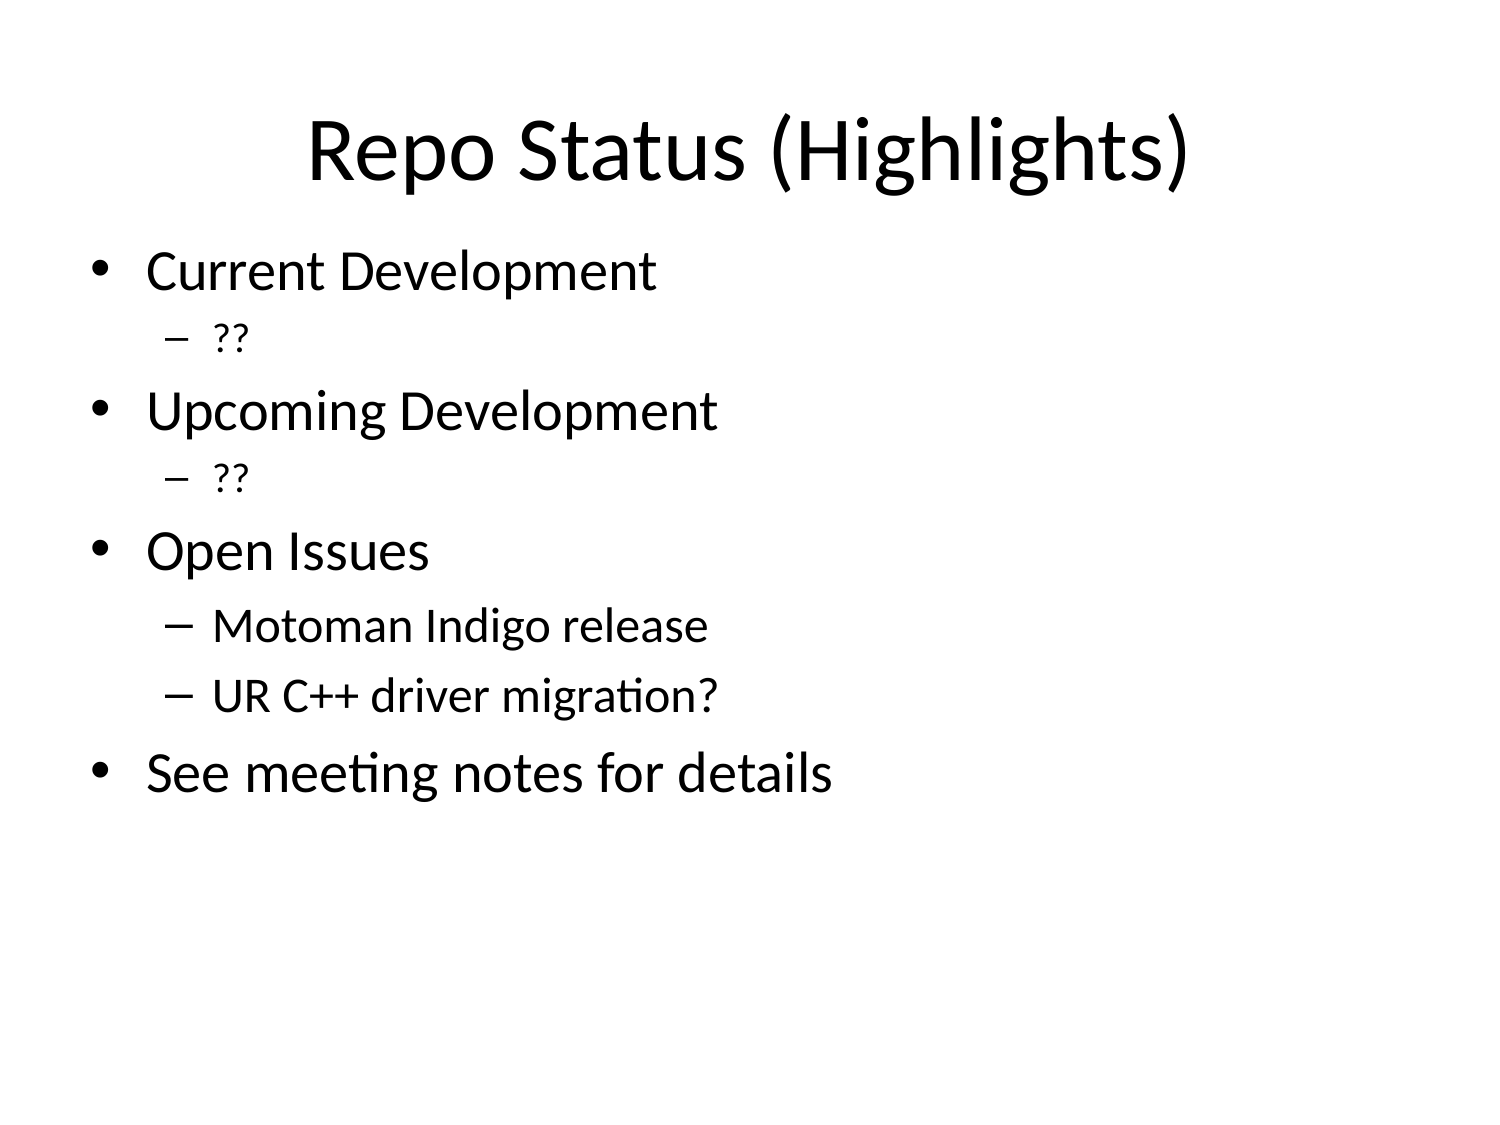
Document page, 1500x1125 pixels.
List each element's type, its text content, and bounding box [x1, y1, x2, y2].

title Repo Status (Highlights) [75, 50, 1425, 224]
list Current Development ?? Upcoming Development ?? Open Issues Motoman Indigo release UR C++ driver migration? See meeting notes for details [75, 224, 1425, 1063]
